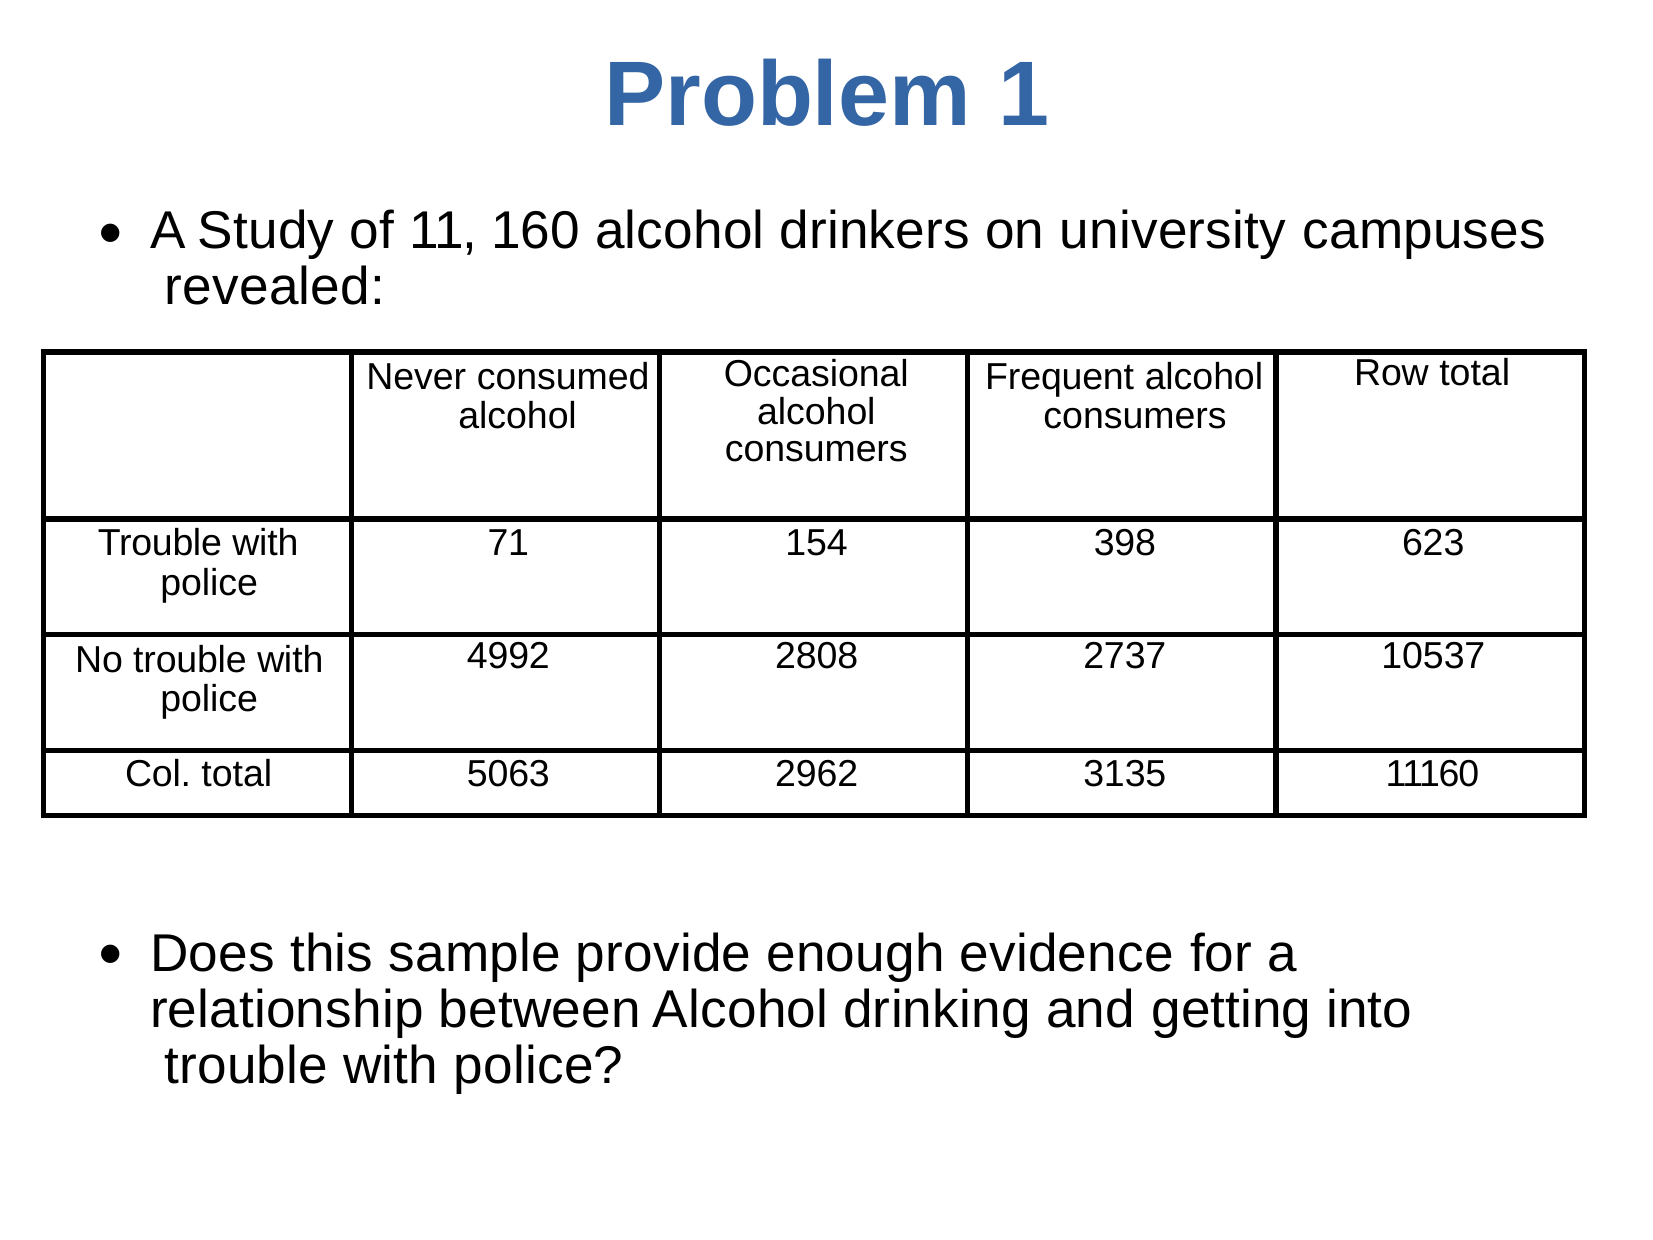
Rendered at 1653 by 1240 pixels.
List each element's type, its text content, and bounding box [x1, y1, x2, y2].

table_cell 10537 [1279, 637, 1582, 748]
table_cell 154 [662, 522, 965, 632]
table_cell 2808 [662, 637, 965, 748]
text_box Does this sample provide enough evidence for a relationship between Alcohol drinking and getting into trouble with police? [147, 915, 1418, 1095]
table_header Never consumed alcohol [354, 355, 657, 516]
table_cell 623 [1279, 522, 1582, 632]
text_box A Study of 11, 160 alcohol drinkers on university campuses revealed: [147, 192, 1554, 316]
table_cell Trouble with police [46, 522, 349, 632]
table_header Frequent alcohol consumers [970, 355, 1273, 516]
title Problem 1 [602, 31, 1050, 192]
text_box ● [97, 934, 117, 966]
table_cell 4992 [354, 637, 657, 748]
table_header Occasional alcohol consumers [662, 355, 965, 516]
table_header Row total [1279, 355, 1582, 516]
table_cell Col. total [46, 753, 349, 813]
table_cell 2737 [970, 637, 1273, 748]
table_header [46, 355, 349, 516]
table_cell 3135 [970, 753, 1273, 813]
table_cell No trouble with police [46, 637, 349, 748]
text_box ● [97, 213, 117, 245]
table_cell 71 [354, 522, 657, 632]
table_cell 5063 [354, 753, 657, 813]
table_cell 11160 [1279, 753, 1582, 813]
table_cell 2962 [662, 753, 965, 813]
table_cell 398 [970, 522, 1273, 632]
